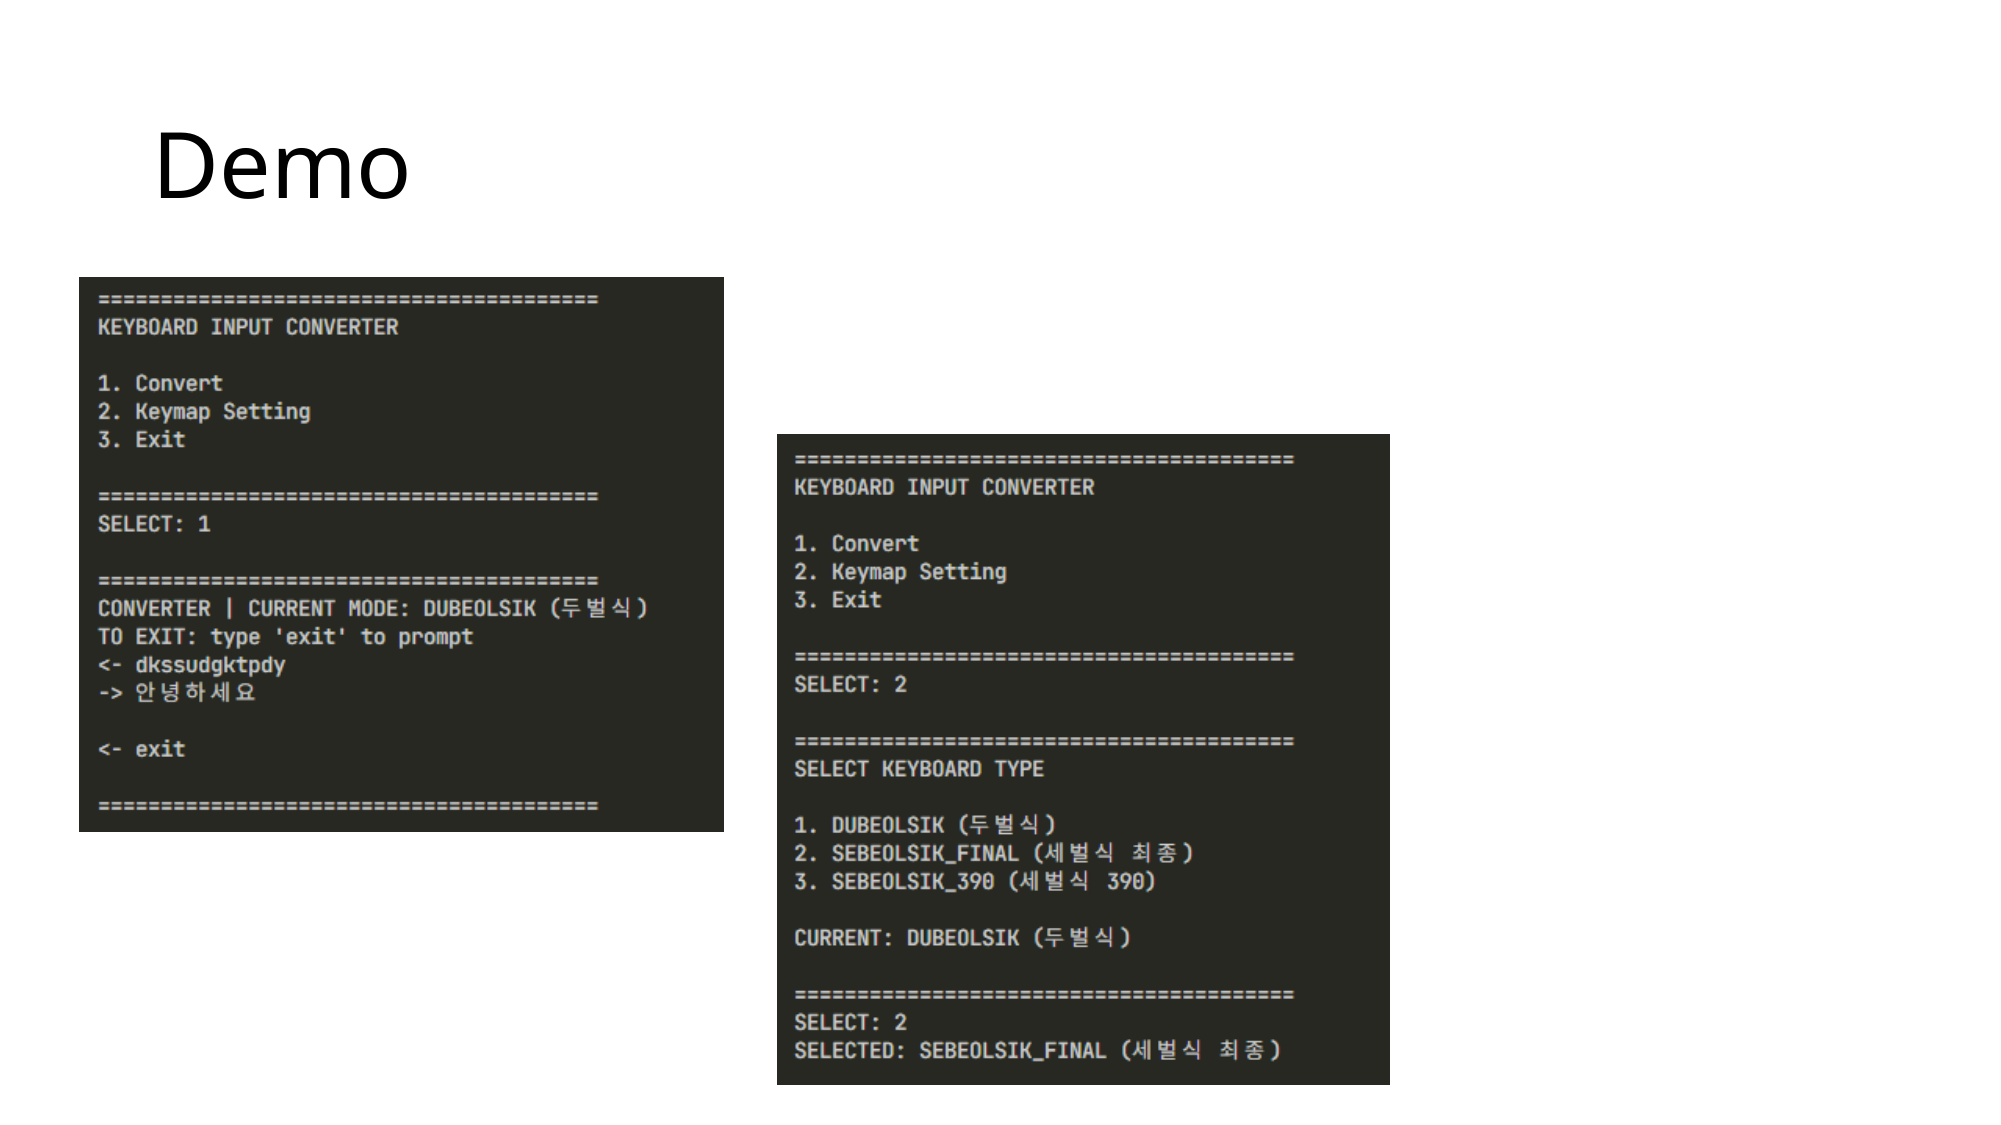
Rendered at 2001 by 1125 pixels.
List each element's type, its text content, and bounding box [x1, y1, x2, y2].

picture [79, 276, 725, 833]
picture [776, 433, 1391, 1085]
title Demo [137, 59, 1863, 278]
